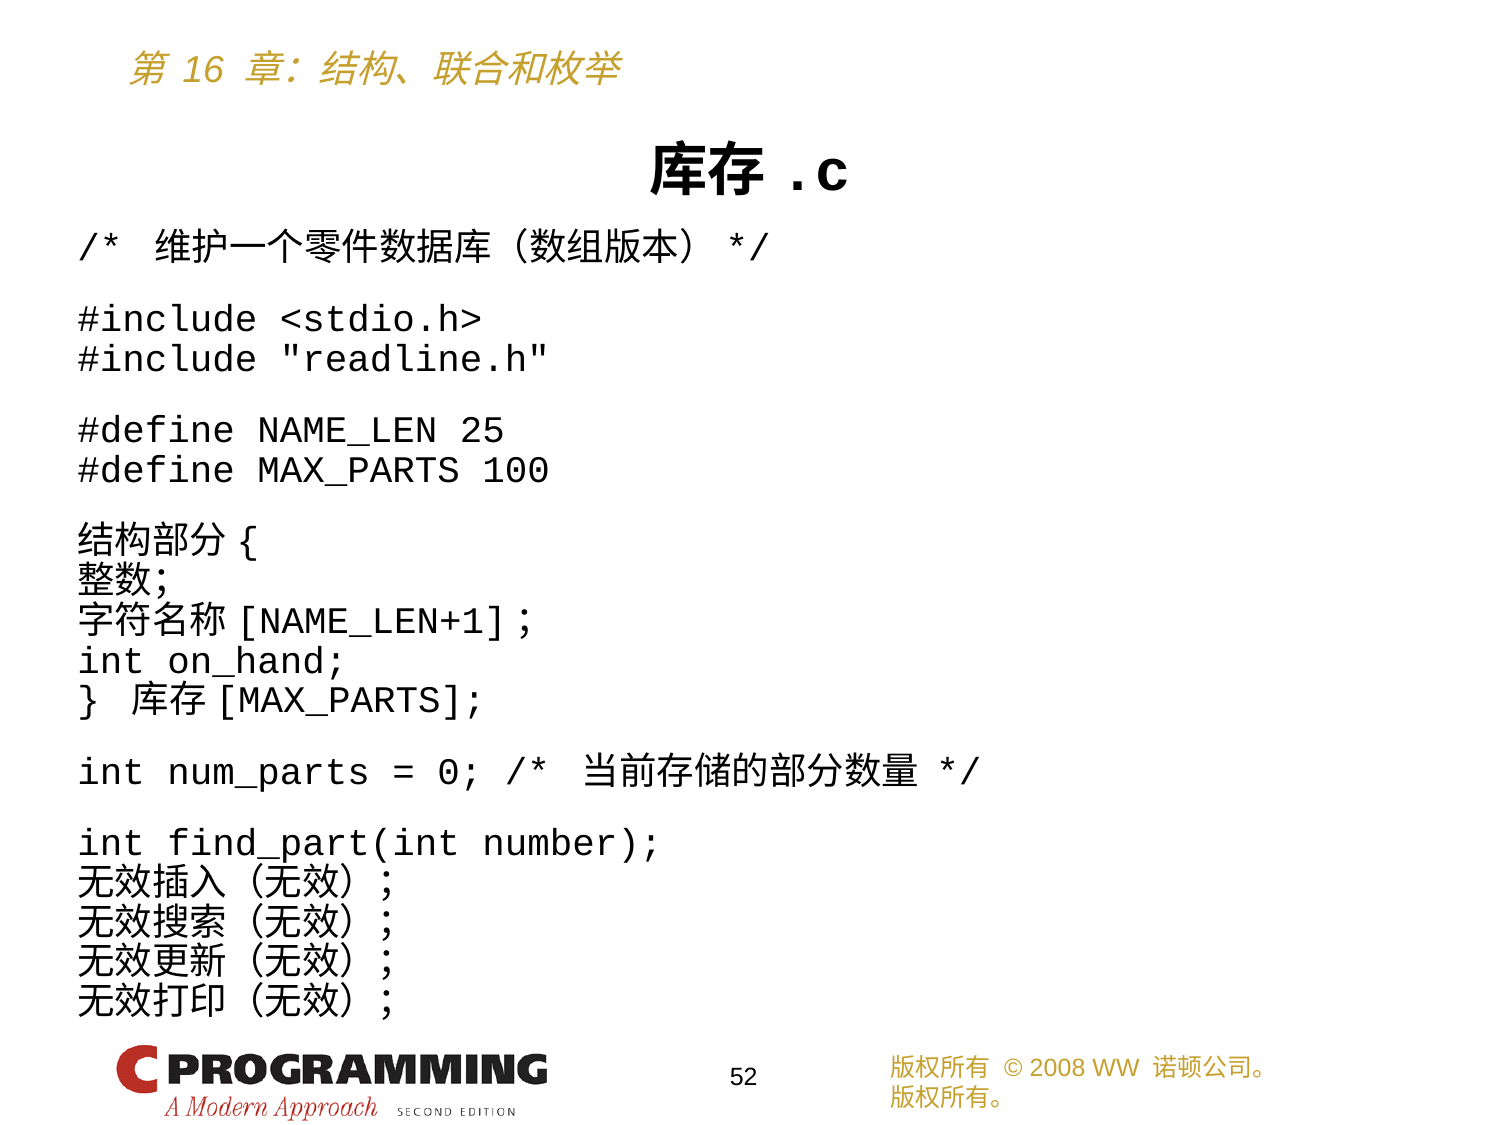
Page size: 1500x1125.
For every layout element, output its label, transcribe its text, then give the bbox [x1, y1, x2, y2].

footer 版权所有 © 2008 WW 诺顿公司。 版权所有。 [874, 1043, 1388, 1119]
list 库存.c /* 维护一个零件数据库（数组版本）*/ #include <stdio.h> #include "readline.h" #define NAME_LEN 25 #define MAX_PARTS 100 结构部分{ 整数； 字符名称[NAME_LEN+1]； int on_hand; } 库存[MAX_PARTS]; int num_parts = 0; /* 当前存储的部分数量 */ int find_part(int number); 无效插入（无效）； 无效搜索（无效）； 无效更新（无效）； 无效打印（无效）； [62, 125, 1438, 1038]
slide_number 52 [687, 1049, 801, 1101]
picture [112, 1041, 550, 1123]
